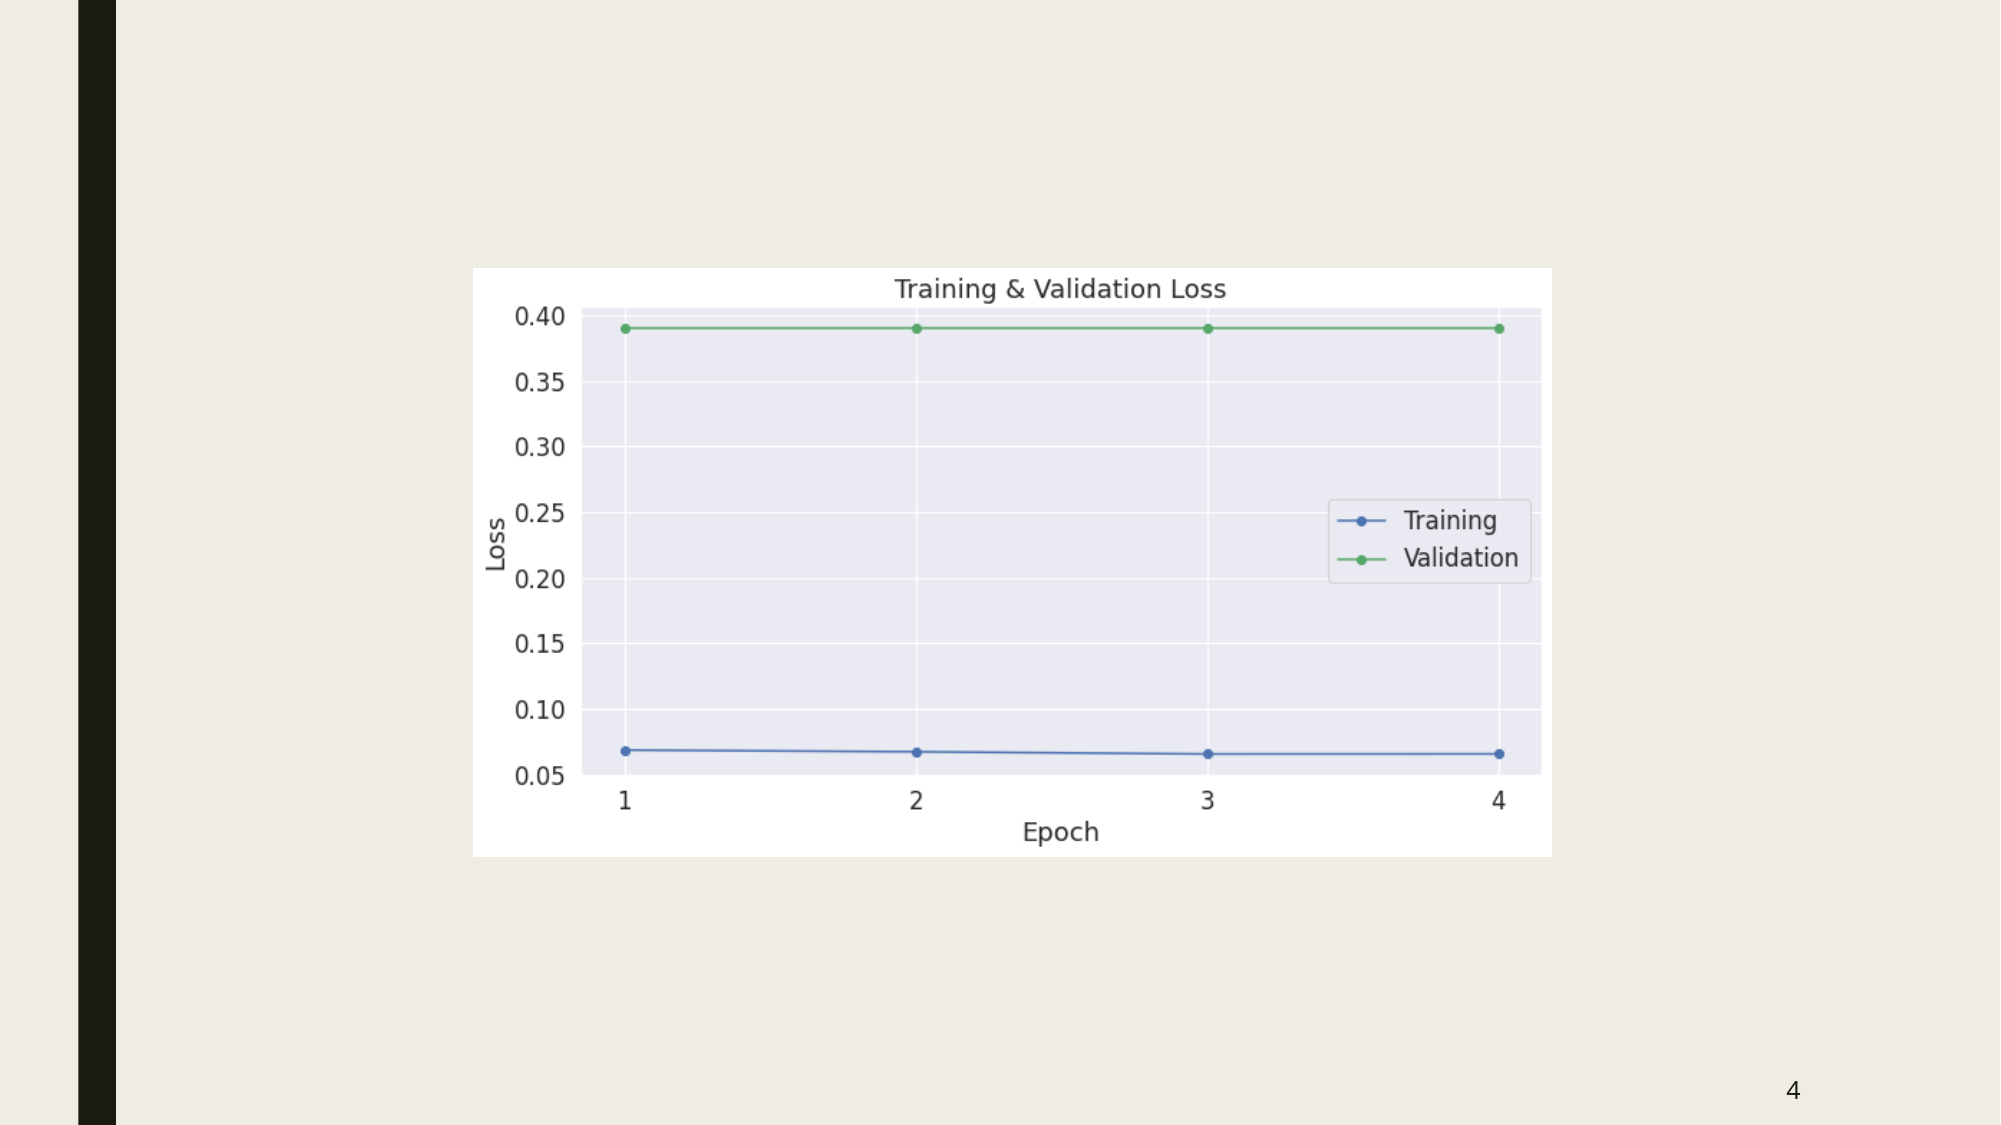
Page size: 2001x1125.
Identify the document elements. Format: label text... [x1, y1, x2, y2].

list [473, 268, 1552, 857]
slide_number 4 [1553, 1058, 1816, 1125]
